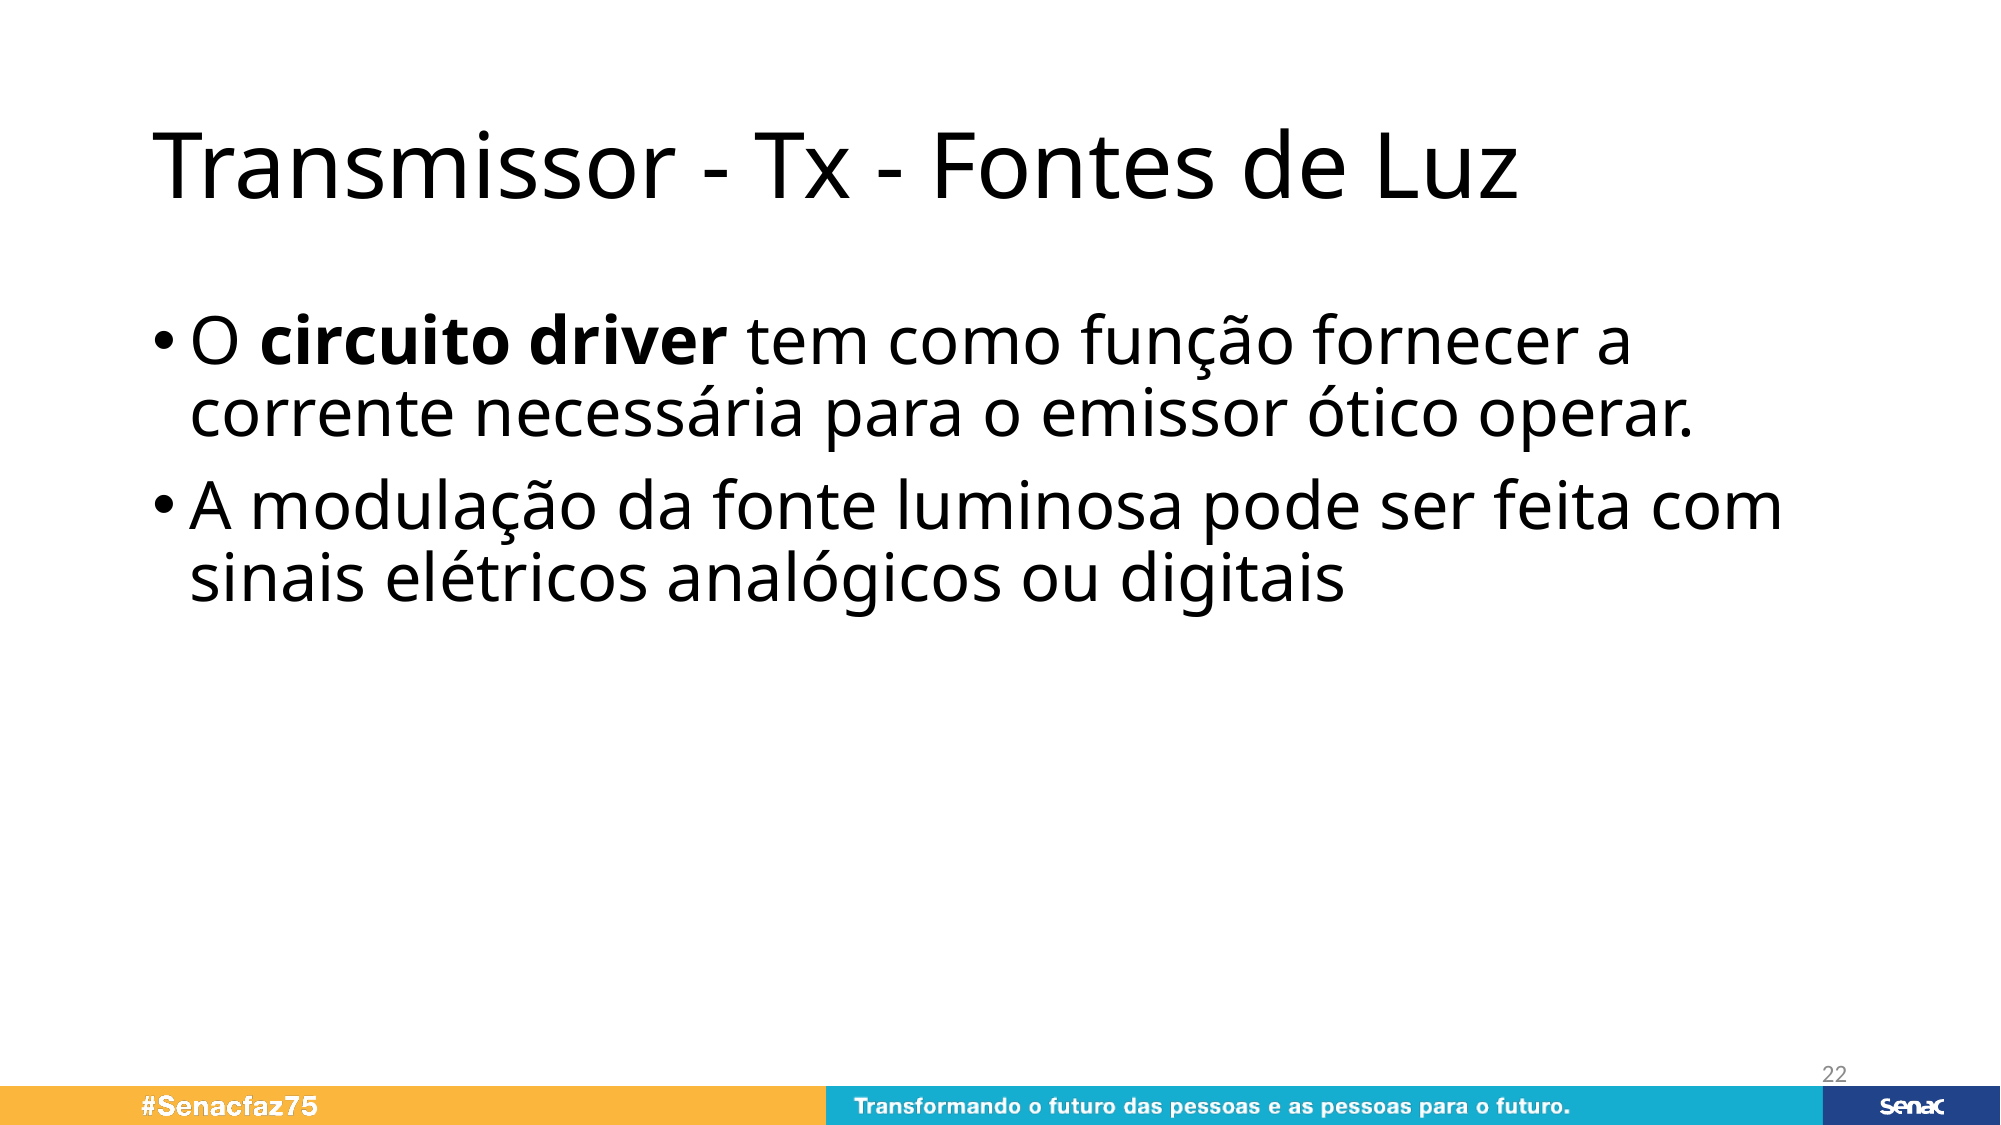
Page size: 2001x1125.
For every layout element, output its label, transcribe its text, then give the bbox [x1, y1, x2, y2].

picture [0, 1078, 2000, 1125]
slide_number 22 [1412, 1042, 1863, 1103]
list O circuito driver tem como função fornecer a corrente necessária para o emissor ótico operar. A modulação da fonte luminosa pode ser feita com sinais elétricos analógicos ou digitais [137, 299, 1863, 1014]
title Transmissor - Tx - Fontes de Luz [137, 59, 1863, 278]
